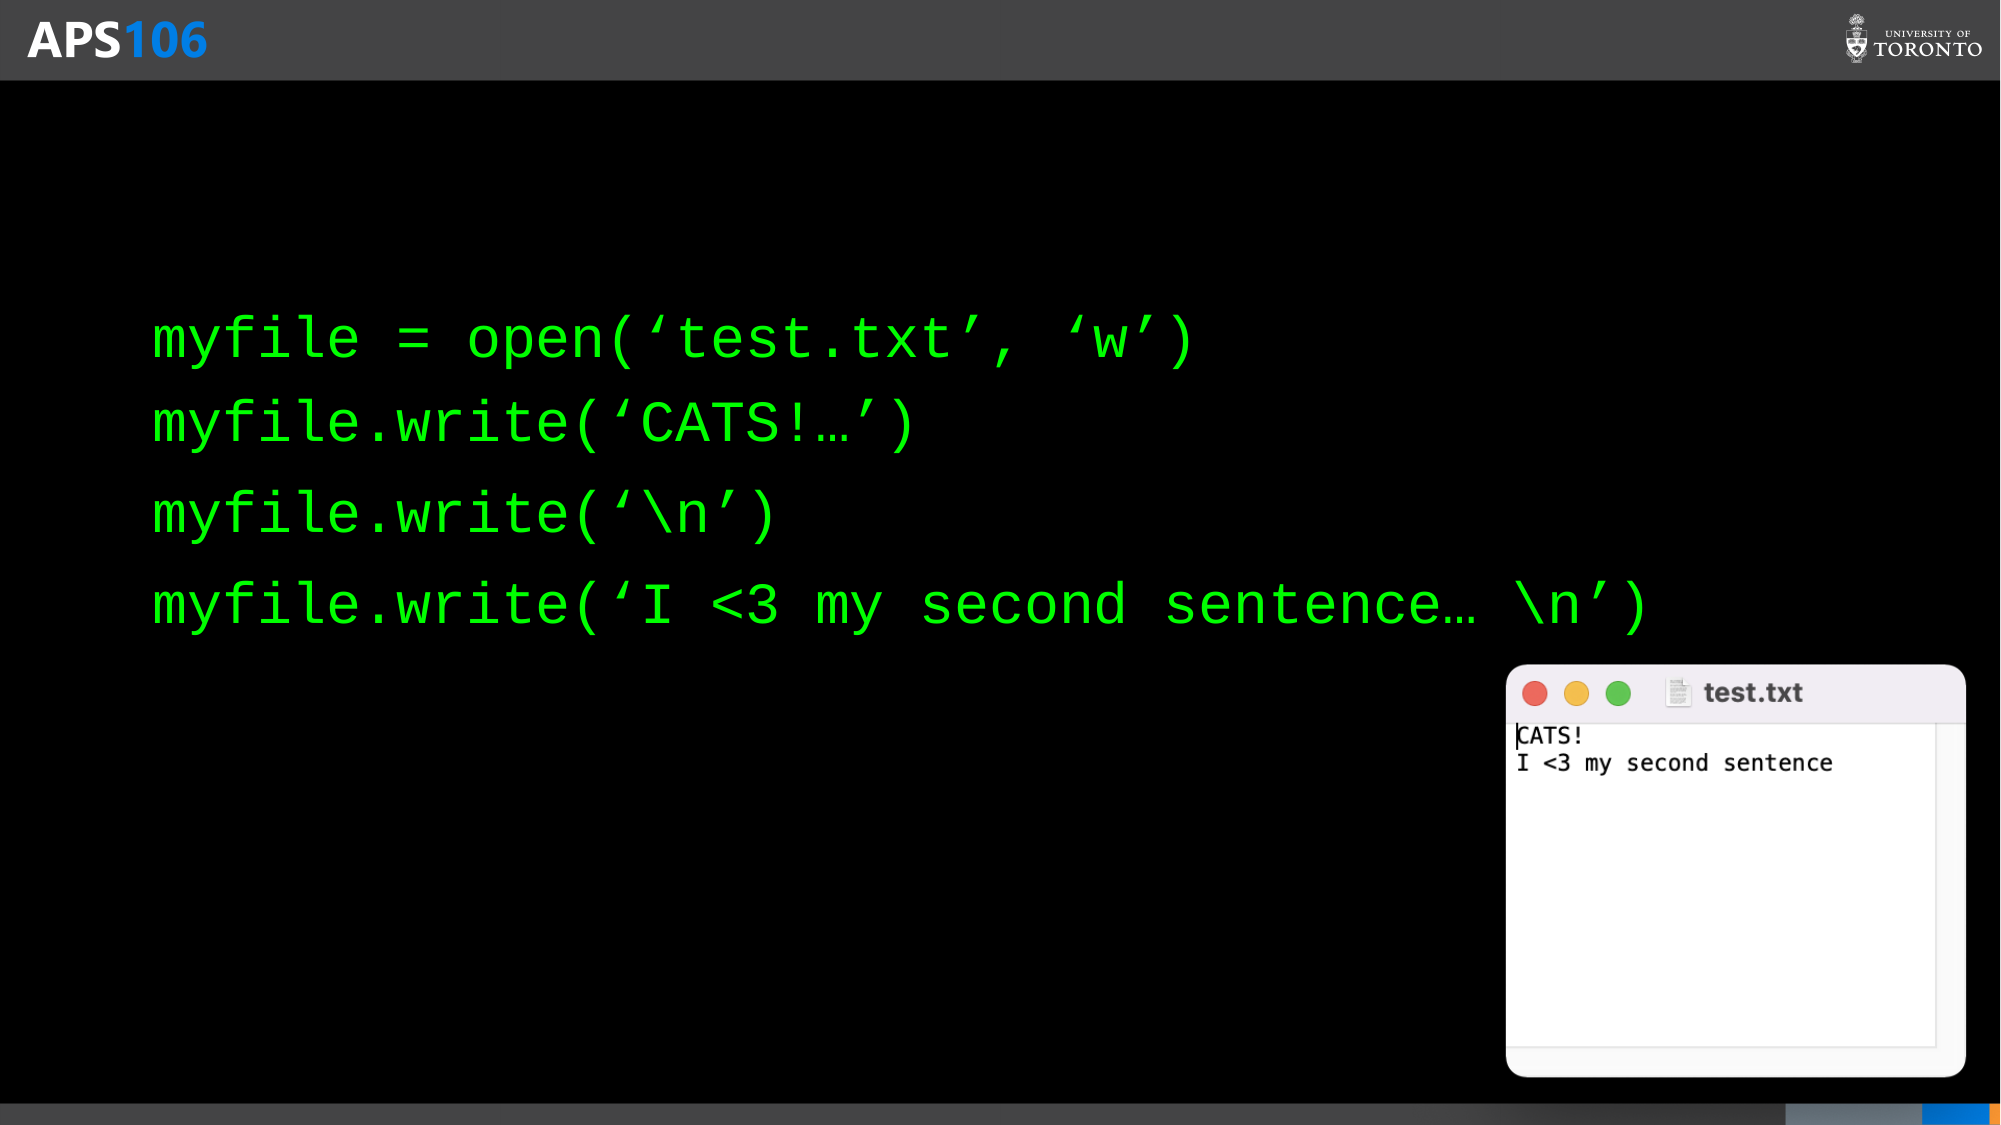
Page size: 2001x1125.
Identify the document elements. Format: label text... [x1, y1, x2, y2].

list myfile = open(‘test.txt’, ‘w’) myfile.write(‘CATS!…’) myfile.write(‘\n’) myfile.write(‘I <3 my second sentence… \n’) [137, 299, 1763, 1093]
picture [0, 0, 2001, 1125]
